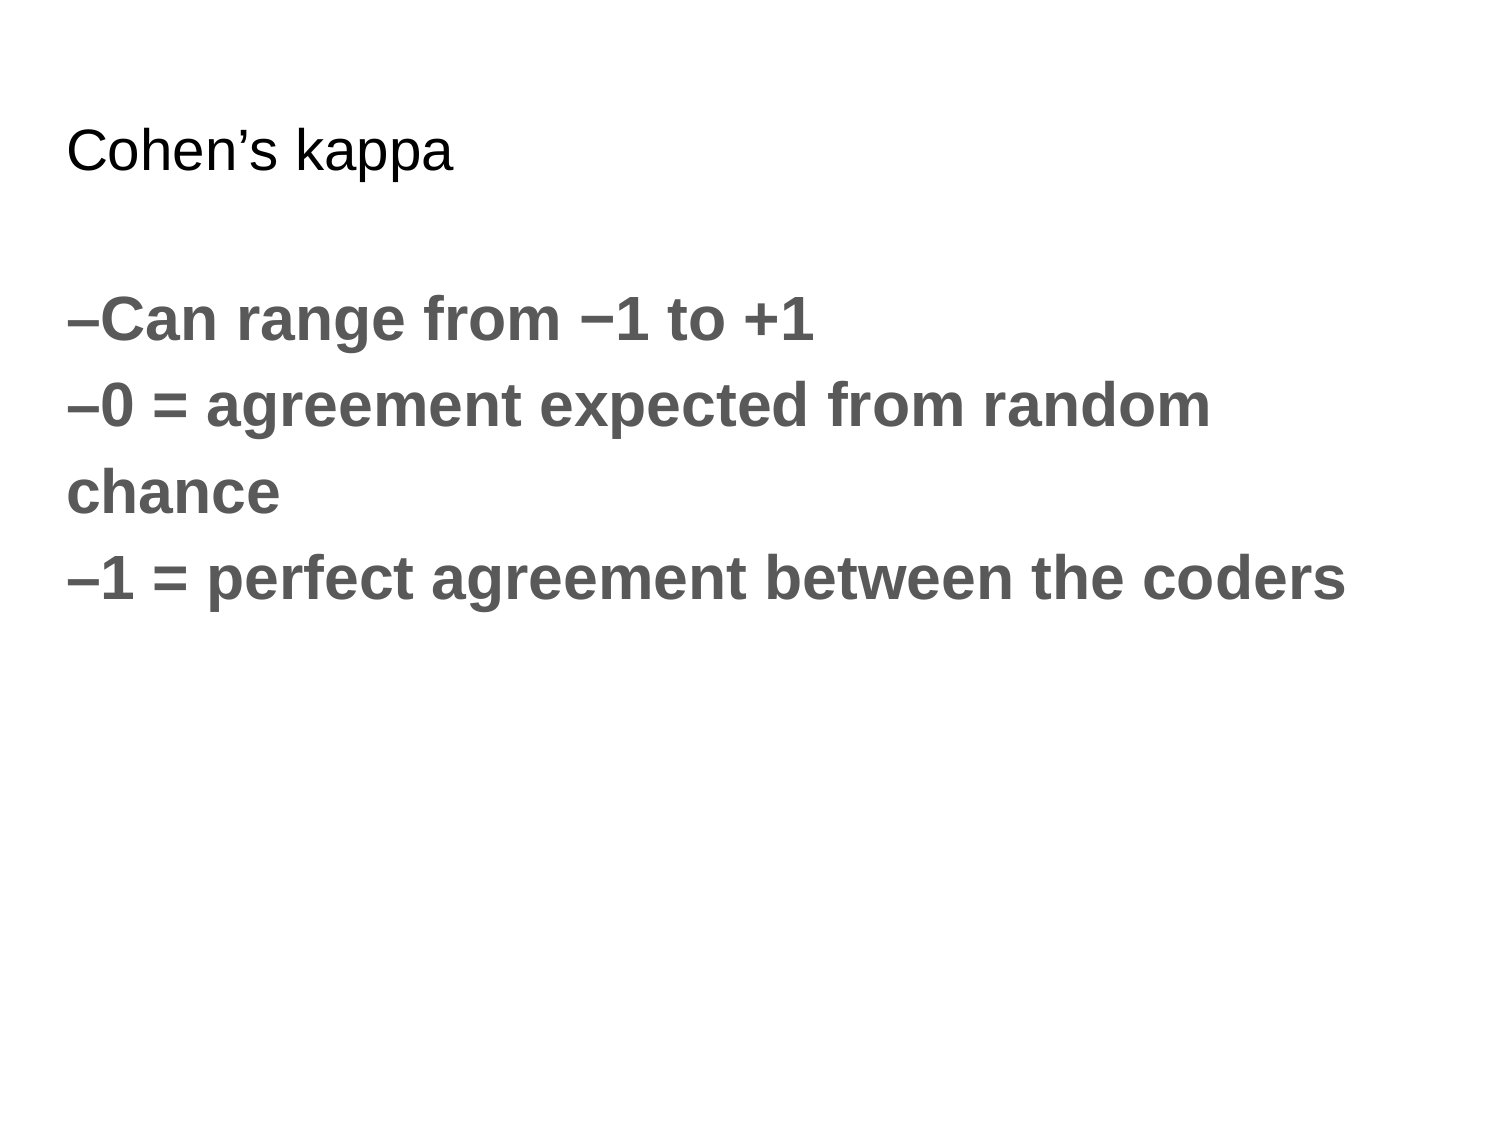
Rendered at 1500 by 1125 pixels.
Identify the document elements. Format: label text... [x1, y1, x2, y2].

title Cohen’s kappa [51, 97, 1449, 223]
list –Can range from −1 to +1 –0 = agreement expected from random chance –1 = perfect agreement between the coders [51, 252, 1449, 1000]
